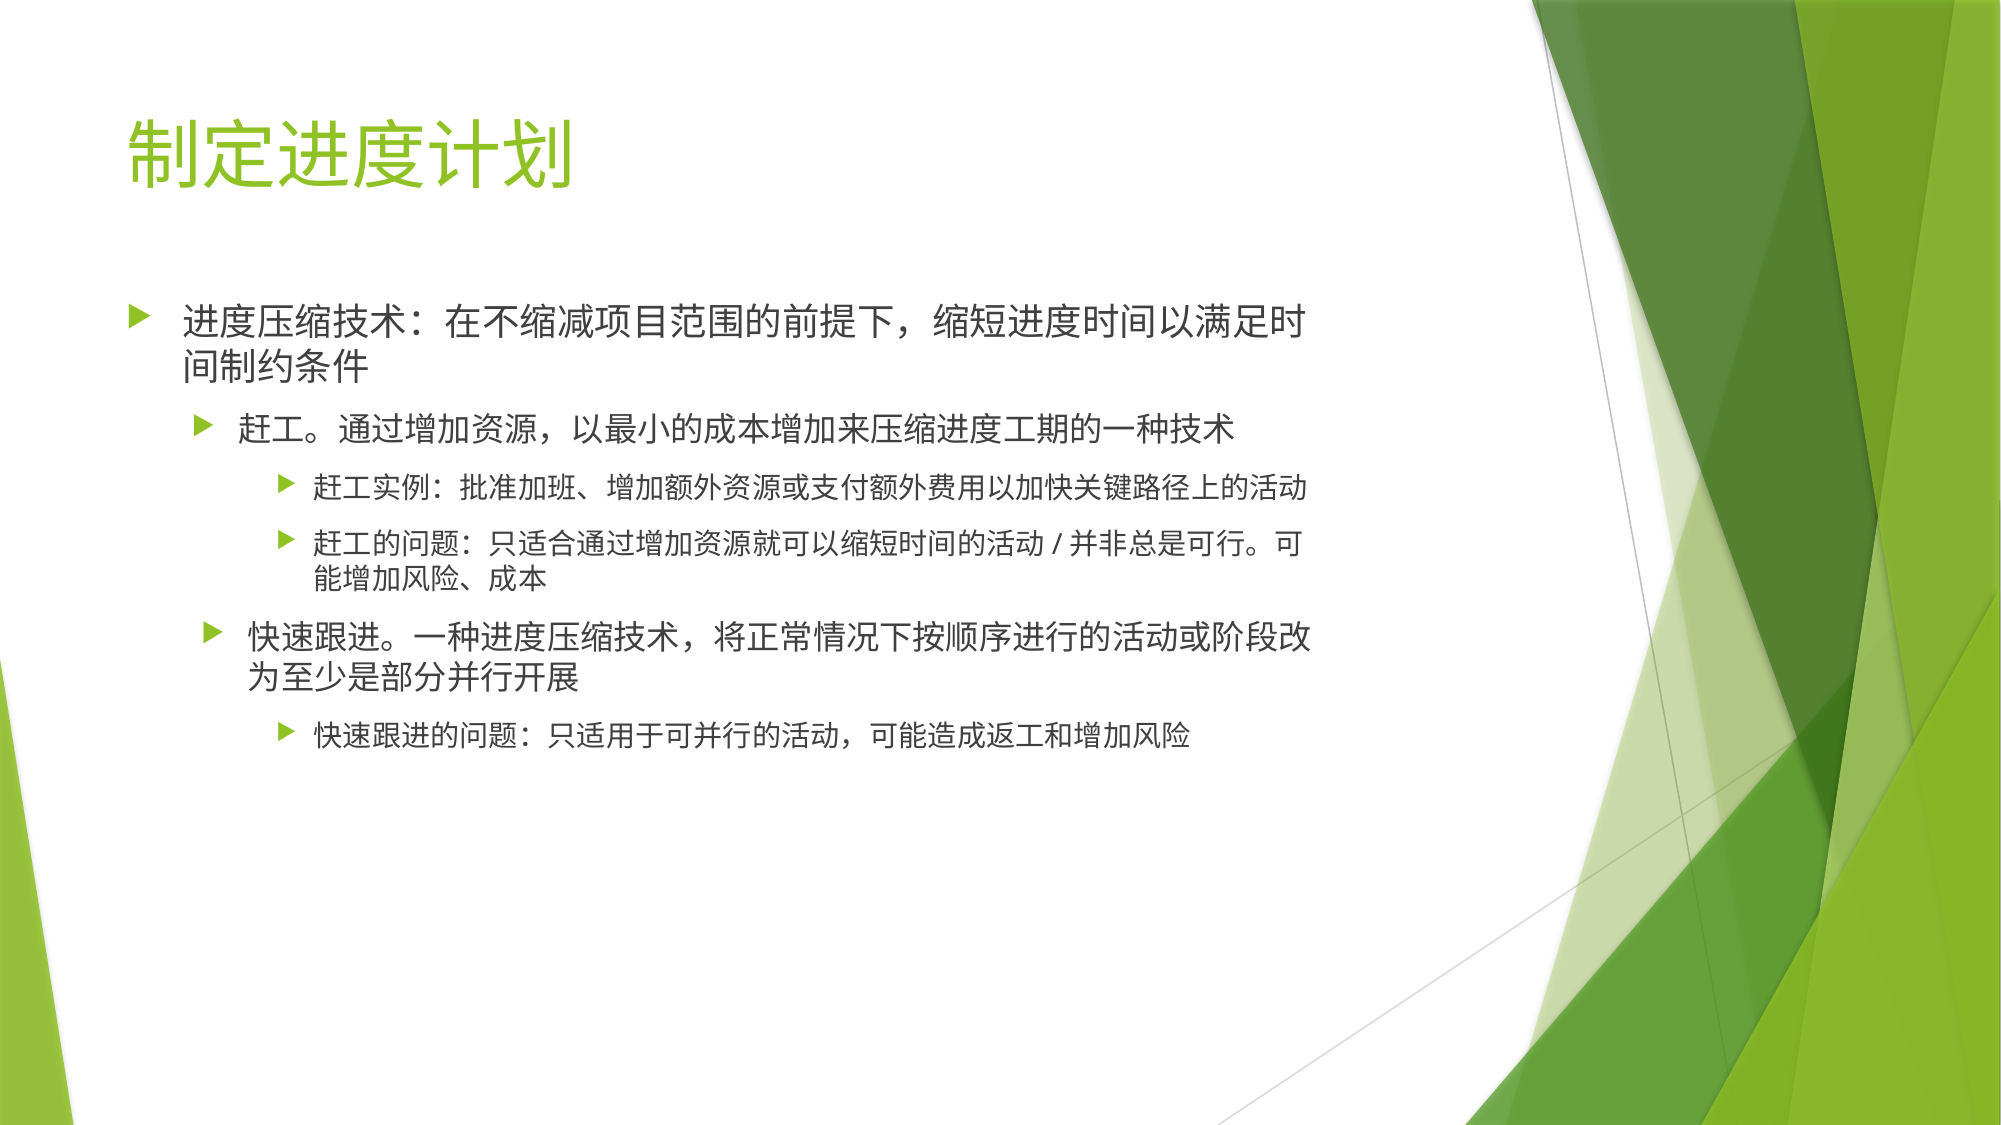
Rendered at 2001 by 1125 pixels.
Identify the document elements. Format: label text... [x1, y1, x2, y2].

list 进度压缩技术：在不缩减项目范围的前提下，缩短进度时间以满足时间制约条件 赶工。通过增加资源，以最小的成本增加来压缩进度工期的一种技术 赶工实例：批准加班、增加额外资源或支付额外费用以加快关键路径上的活动 赶工的问题：只适合通过增加资源就可以缩短时间的活动/并非总是可行。可能增加风险、成本 快速跟进。一种进度压缩技术，将正常情况下按顺序进行的活动或阶段改为至少是部分并行开展 快速跟进的问题：只适用于可并行的活动，可能造成返工和增加风险 [111, 290, 1332, 967]
title 制定进度计划 [111, 99, 1522, 317]
